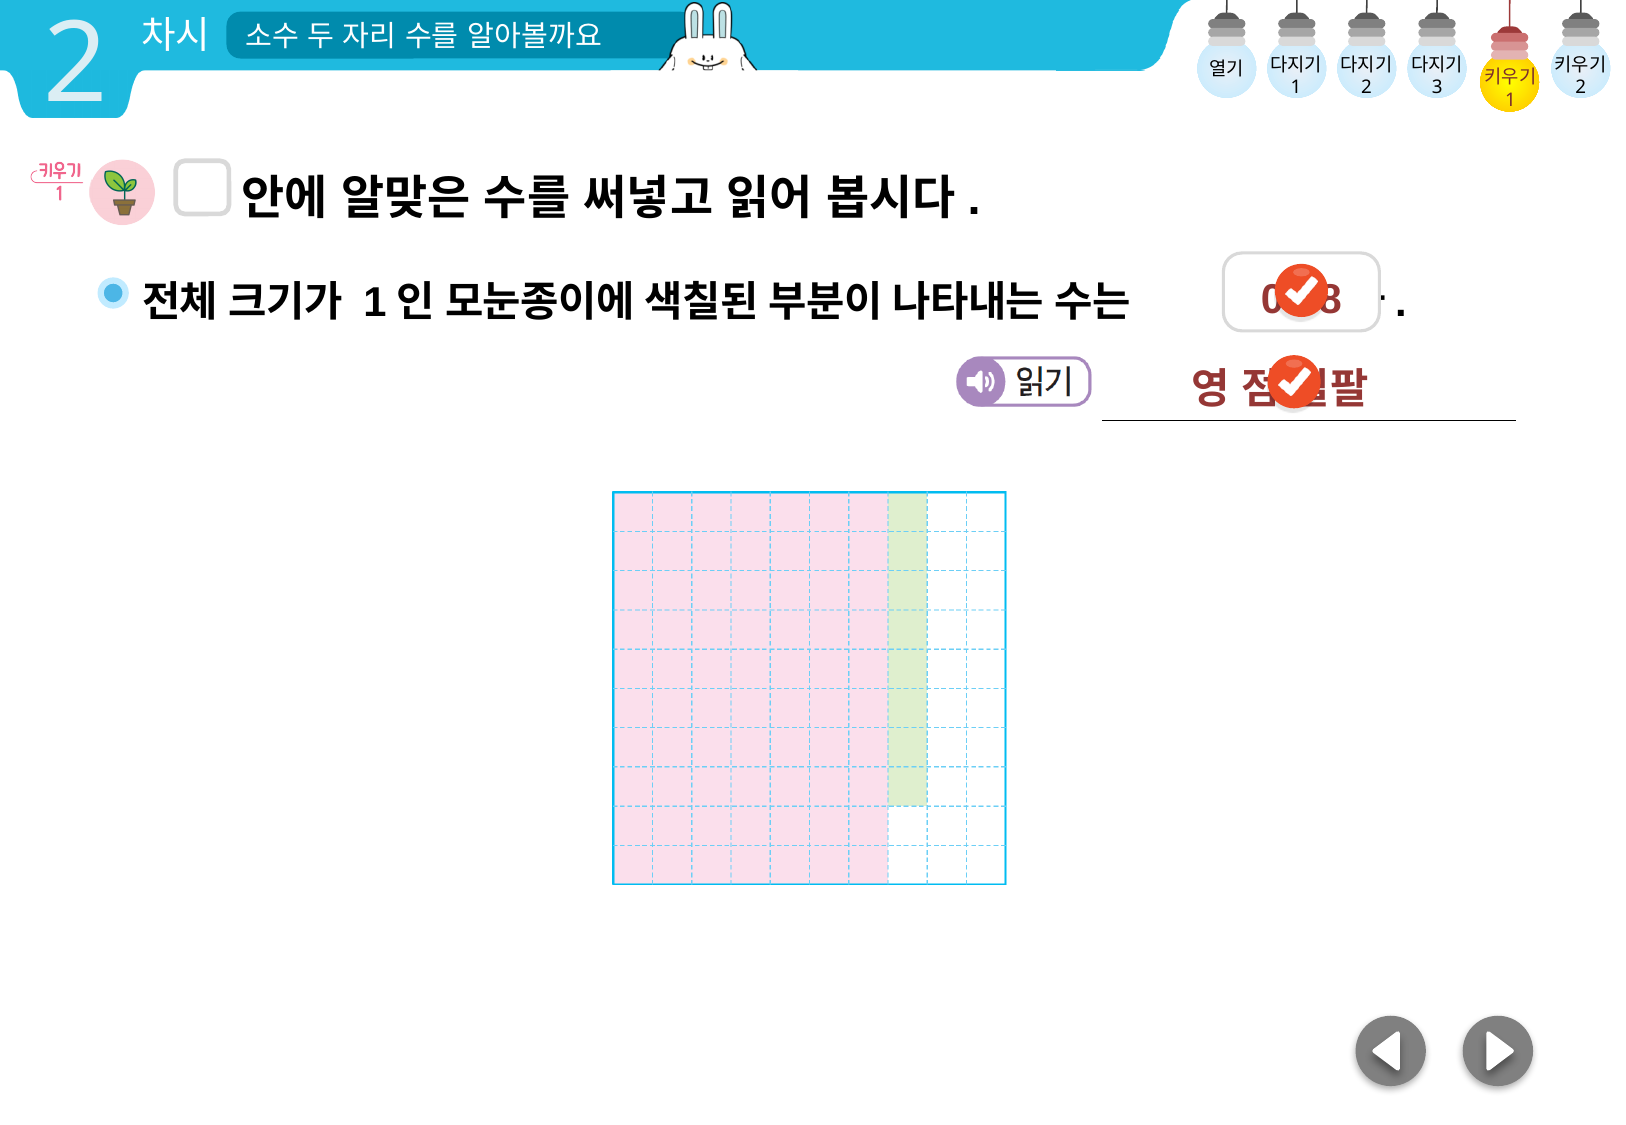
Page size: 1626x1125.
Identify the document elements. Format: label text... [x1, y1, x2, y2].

picture [657, 2, 758, 70]
text_box 0.78 [1229, 250, 1373, 255]
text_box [1355, 1015, 1534, 1087]
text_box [100, 257, 1534, 334]
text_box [1267, 354, 1321, 409]
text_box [1056, 0, 1623, 119]
text_box 영 점 칠팔 [1170, 343, 1456, 420]
picture [599, 480, 1026, 894]
picture [3, 70, 145, 118]
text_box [1274, 263, 1329, 318]
picture [948, 354, 1094, 409]
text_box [20, 148, 1540, 228]
